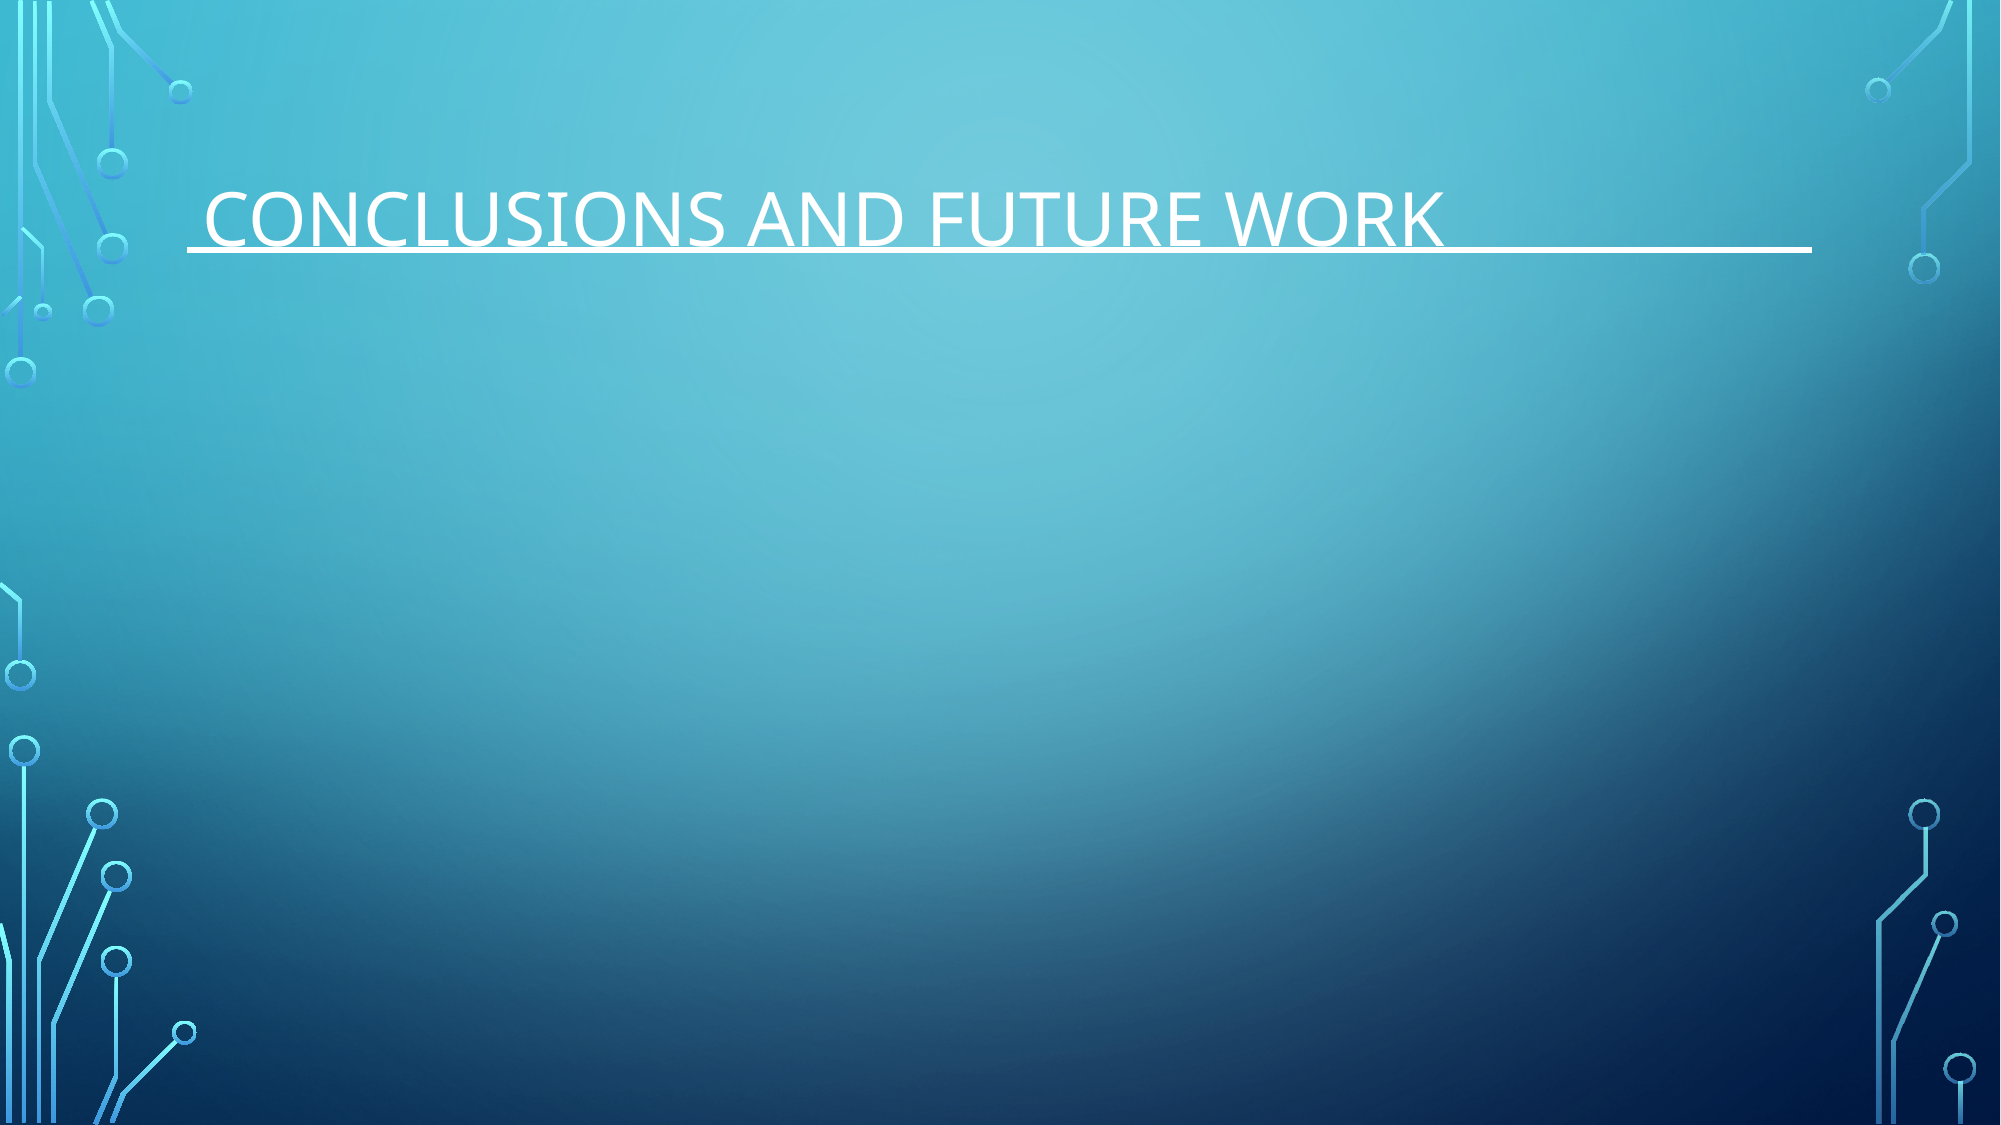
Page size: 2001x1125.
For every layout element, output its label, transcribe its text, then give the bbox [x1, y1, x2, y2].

title Conclusions and future work [187, 101, 1813, 249]
title Conclusions and future work [187, 251, 1813, 344]
